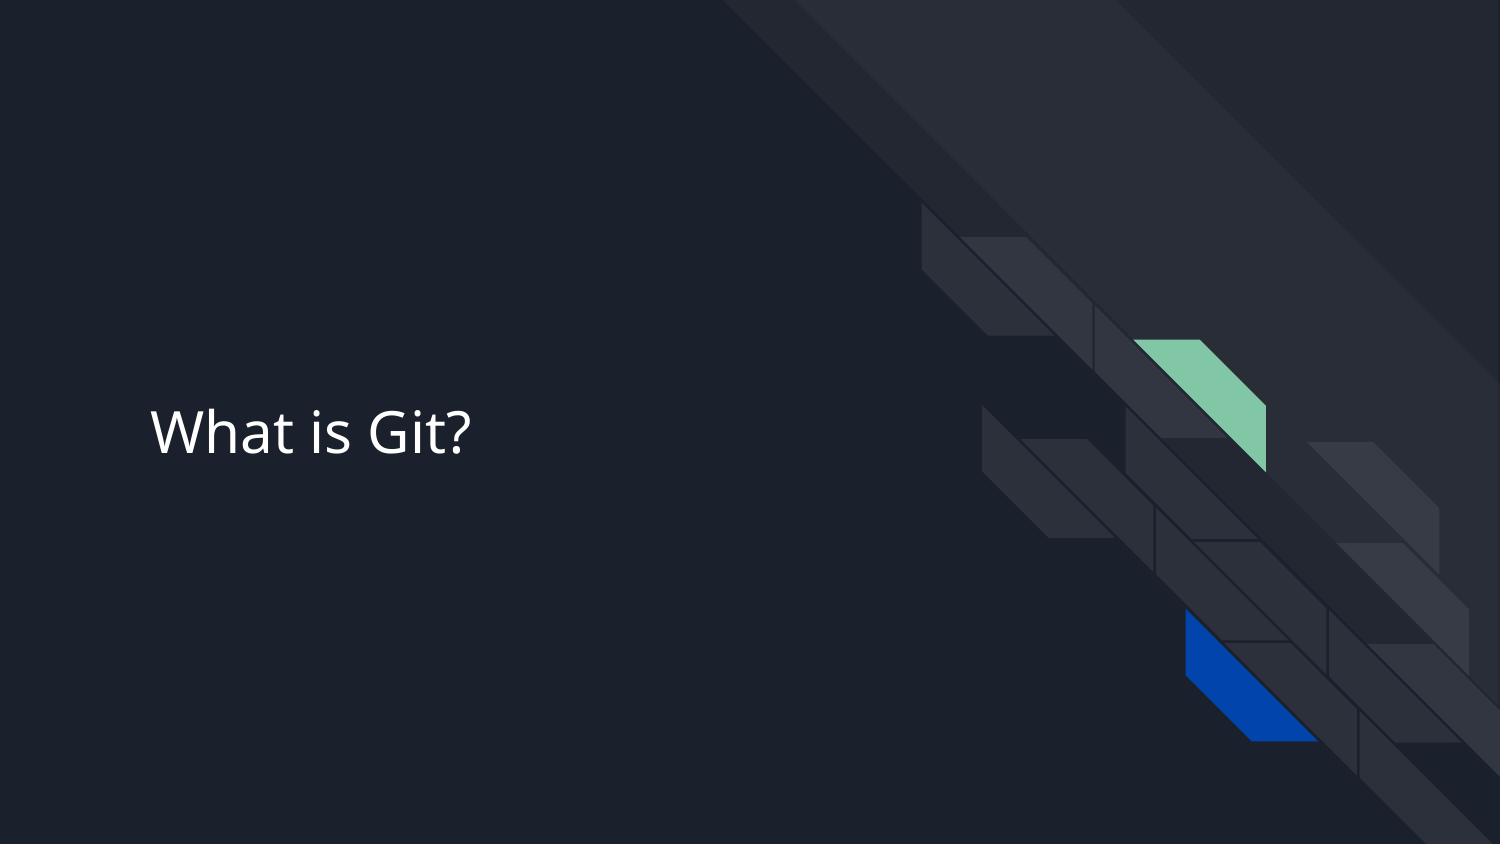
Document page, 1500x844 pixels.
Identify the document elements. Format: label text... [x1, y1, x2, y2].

title What is Git? [135, 142, 888, 720]
